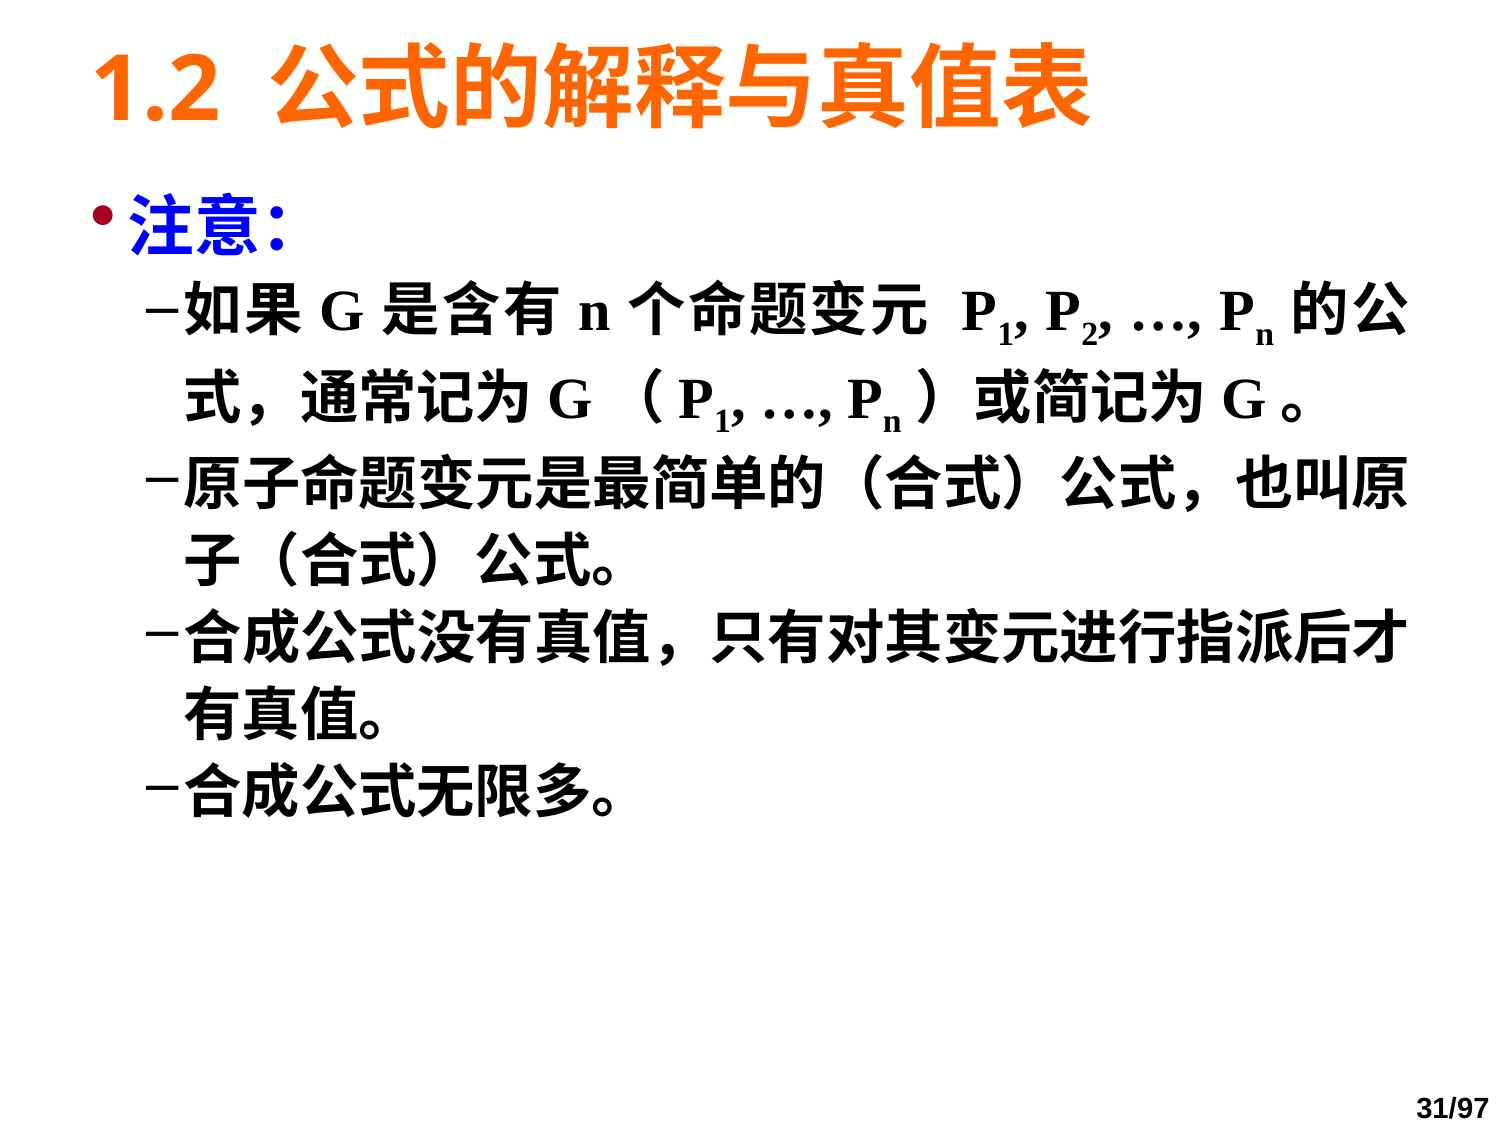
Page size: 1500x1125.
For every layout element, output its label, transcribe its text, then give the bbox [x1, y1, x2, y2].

list 注意： 如果G是含有n个命题变元 P1, P2, …, Pn的公式，通常记为G（P1, …, Pn）或简记为G。 原子命题变元是最简单的（合式）公式，也叫原子（合式）公式。 合成公式没有真值，只有对其变元进行指派后才有真值。 合成公式无限多。 [75, 187, 1425, 1088]
title 1.2 公式的解释与真值表 [74, 37, 1426, 143]
